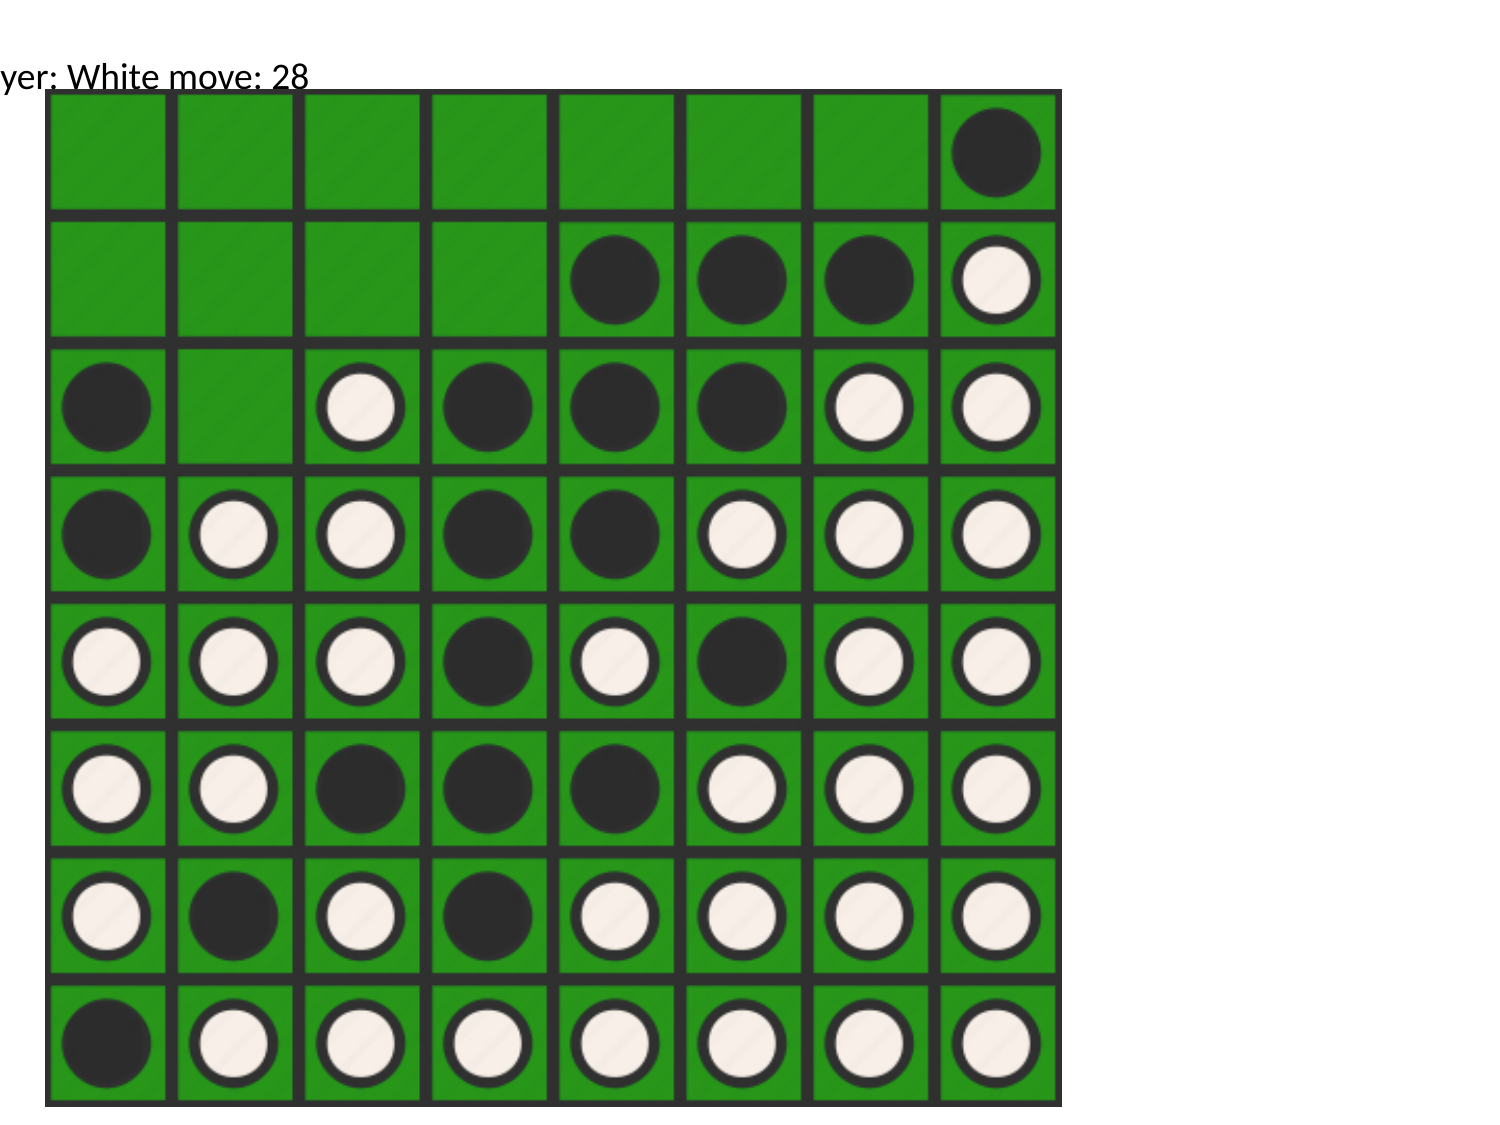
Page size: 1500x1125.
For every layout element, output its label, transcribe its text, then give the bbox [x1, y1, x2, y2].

text_box turn: 48 player: White move: 28 [0, 44, 325, 105]
picture [44, 89, 1062, 1107]
